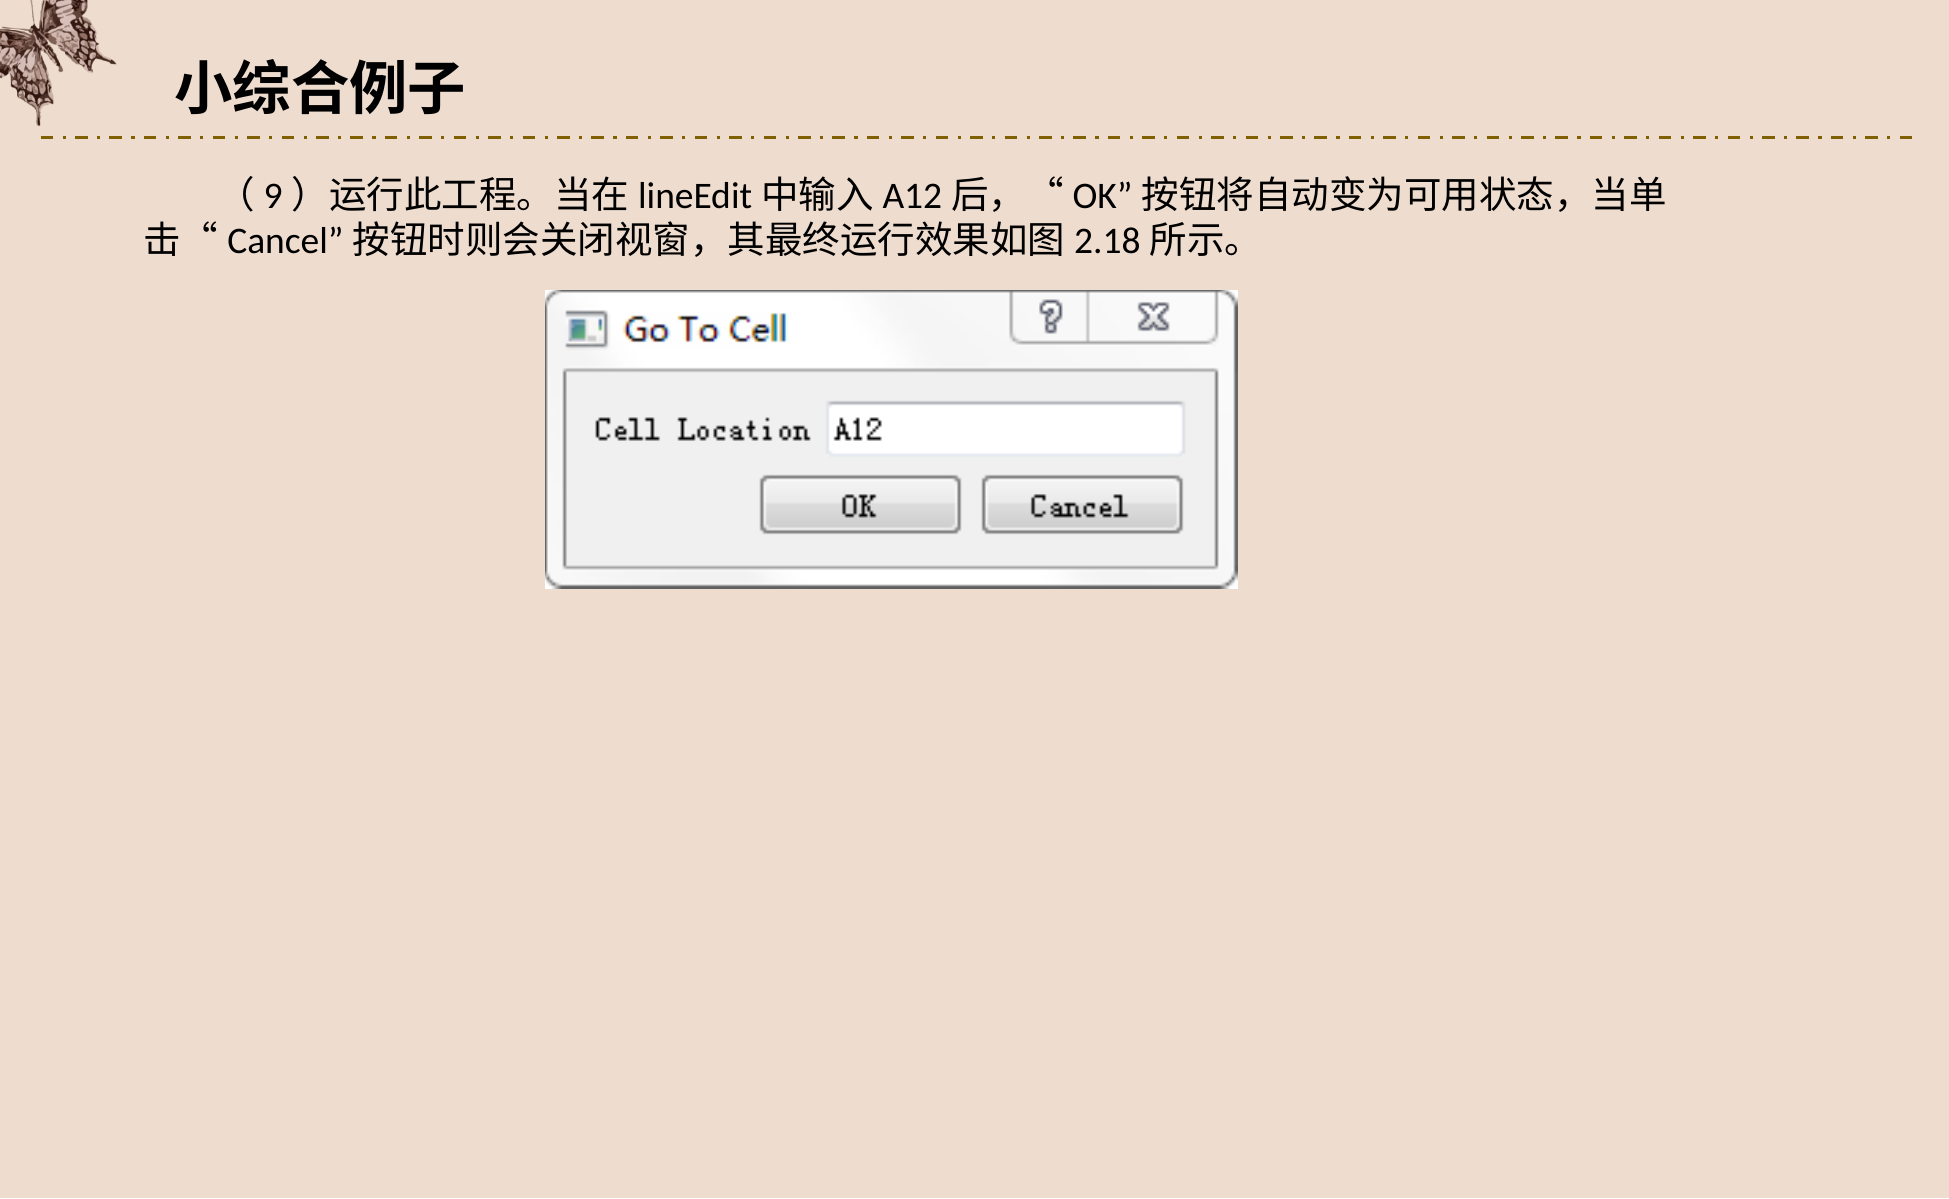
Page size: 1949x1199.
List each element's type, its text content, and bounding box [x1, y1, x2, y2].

picture [0, 0, 142, 138]
picture [545, 290, 1238, 589]
text_box （9）运行此工程。当在lineEdit中输入A12后，“OK”按钮将自动变为可用状态，当单击“Cancel”按钮时则会关闭视窗，其最终运行效果如图2.18所示。 [128, 163, 1841, 269]
text_box 小综合例子 [160, 43, 1175, 129]
